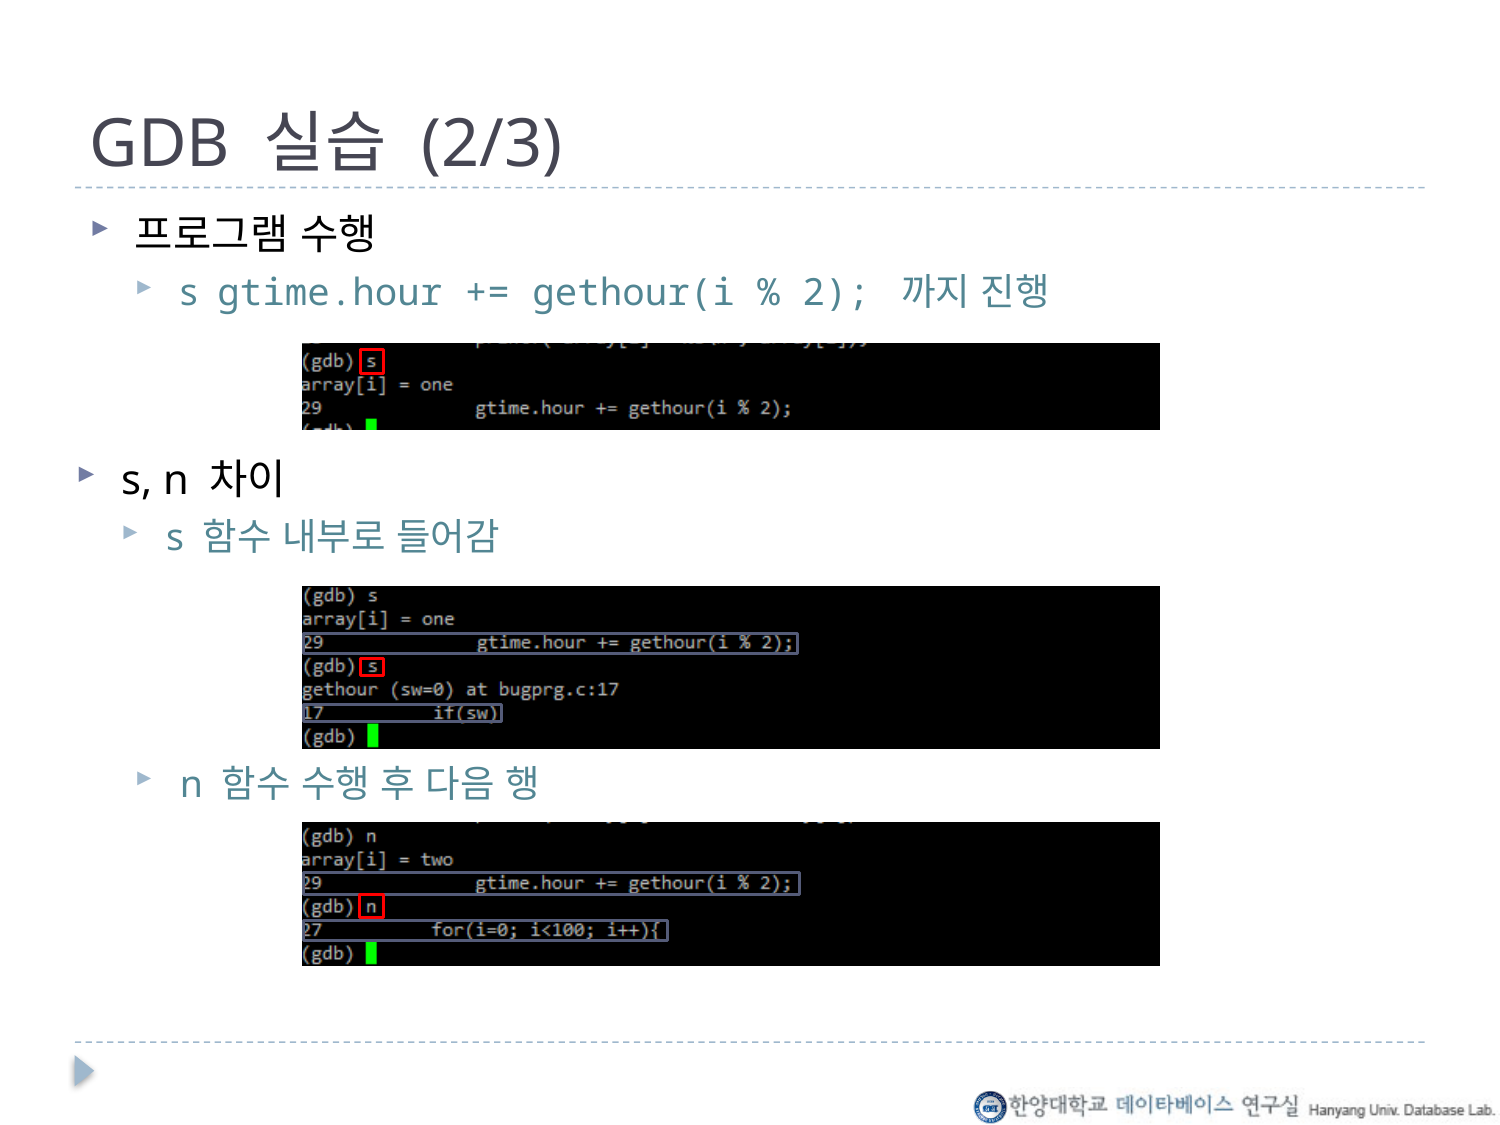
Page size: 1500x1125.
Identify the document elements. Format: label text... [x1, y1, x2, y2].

picture [301, 585, 1161, 749]
text_box n 함수 수행 후 다음 행 [74, 752, 1425, 885]
list 프로그램 수행 s gtime.hour += gethour(i % 2); 까지 진행 [75, 200, 1425, 357]
title GDB 실습 (2/3) [75, 24, 1425, 188]
text_box s, n 차이 s 함수 내부로 들어감 [61, 445, 1412, 578]
picture [301, 343, 1161, 430]
picture [301, 822, 1161, 967]
picture [972, 1087, 1500, 1125]
